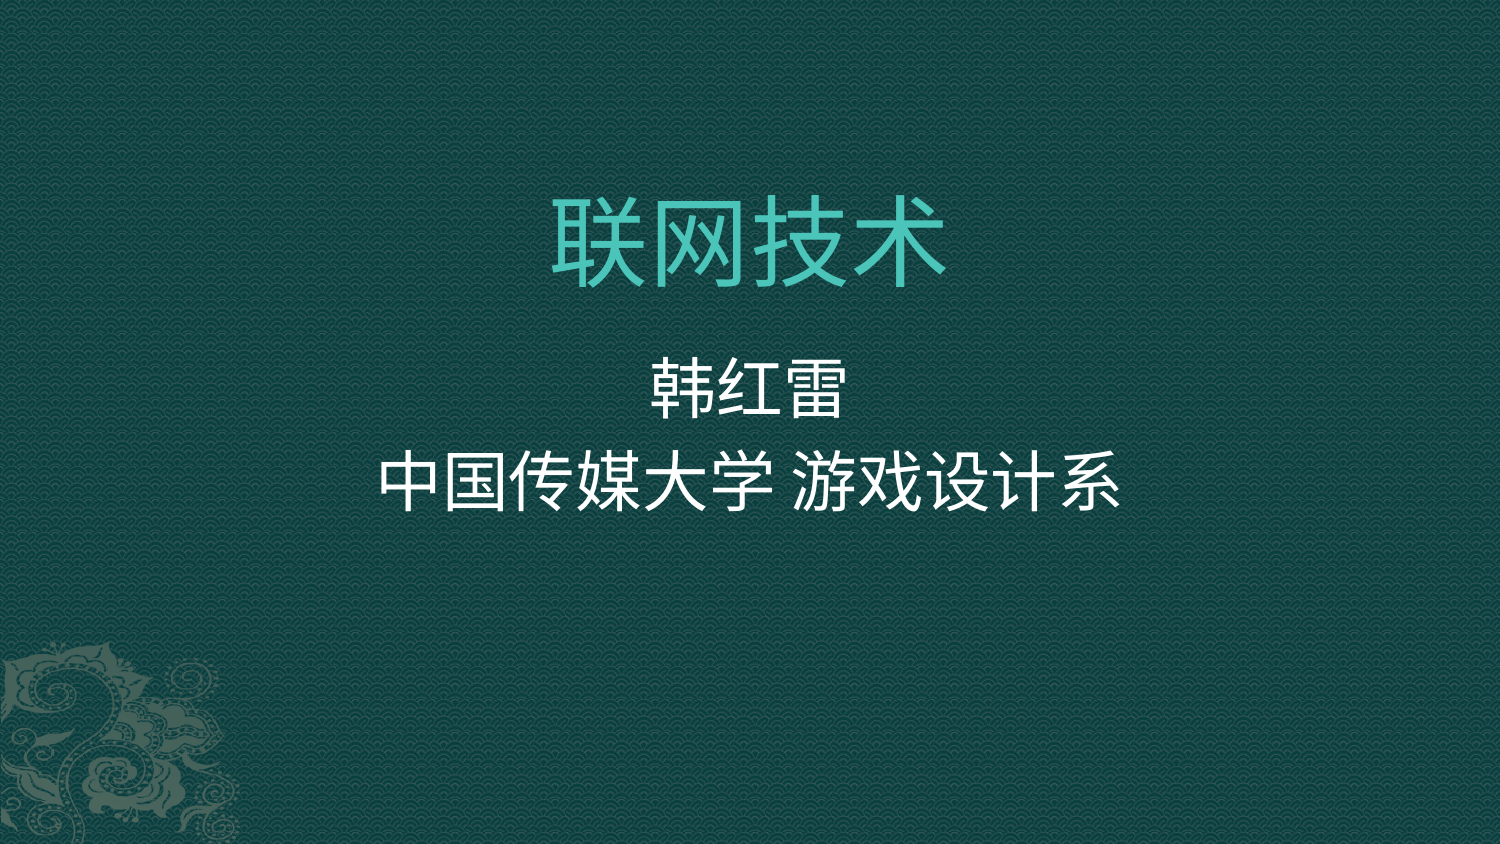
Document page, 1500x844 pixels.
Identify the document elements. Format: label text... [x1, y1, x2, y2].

subtitle 韩红雷 中国传媒大学 游戏设计系 [249, 339, 1251, 554]
title 联网技术 [112, 149, 1388, 331]
